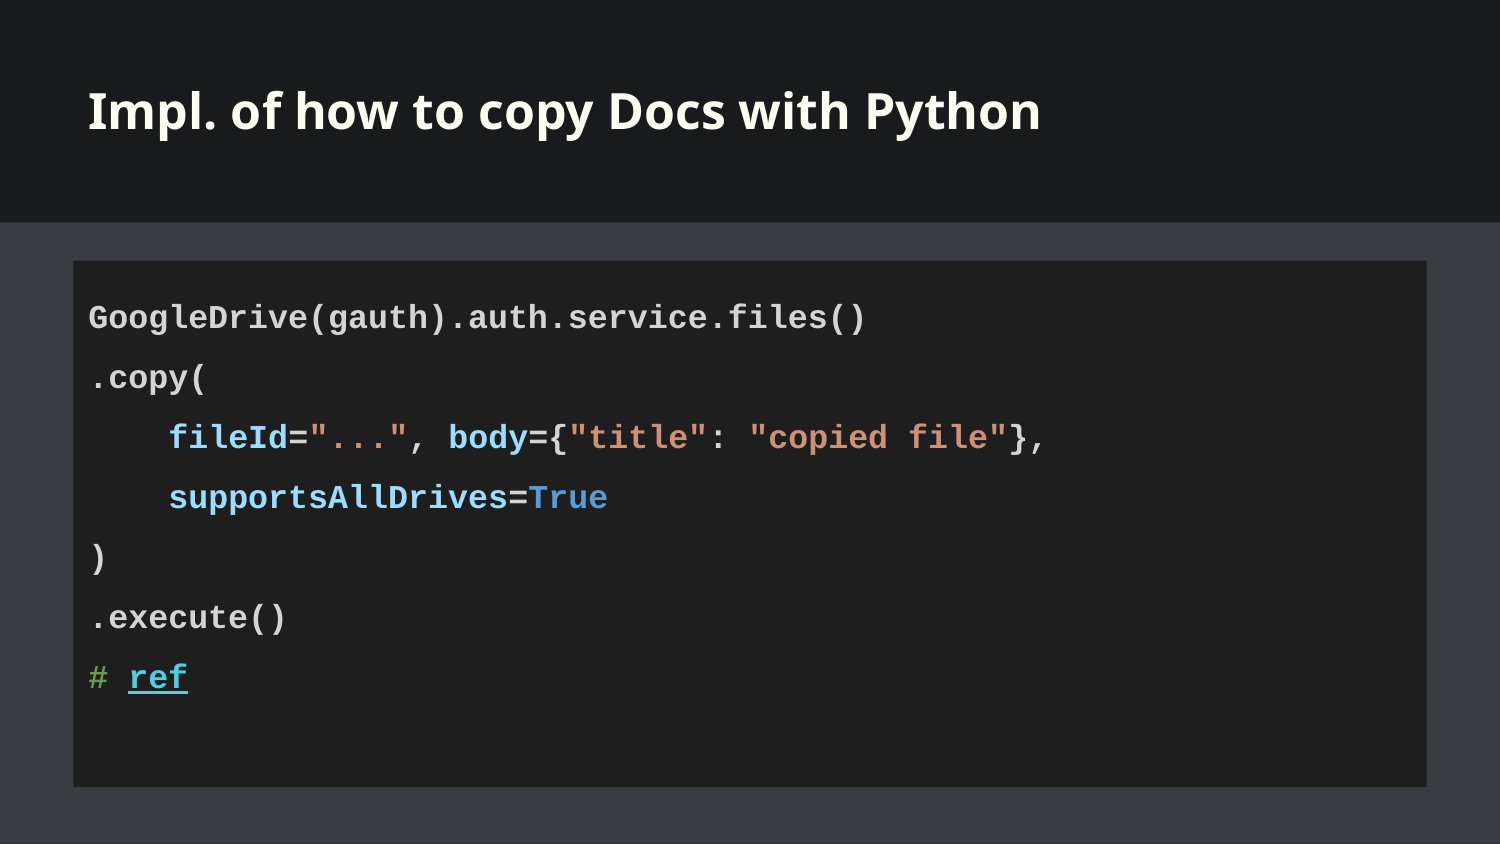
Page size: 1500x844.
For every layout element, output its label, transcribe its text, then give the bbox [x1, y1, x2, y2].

title Impl. of how to copy Docs with Python [73, 33, 1427, 187]
list GoogleDrive(gauth).auth.service.files() .copy( fileId="...", body={"title": "copied file"}, supportsAllDrives=True ) .execute() # ref [73, 260, 1427, 788]
